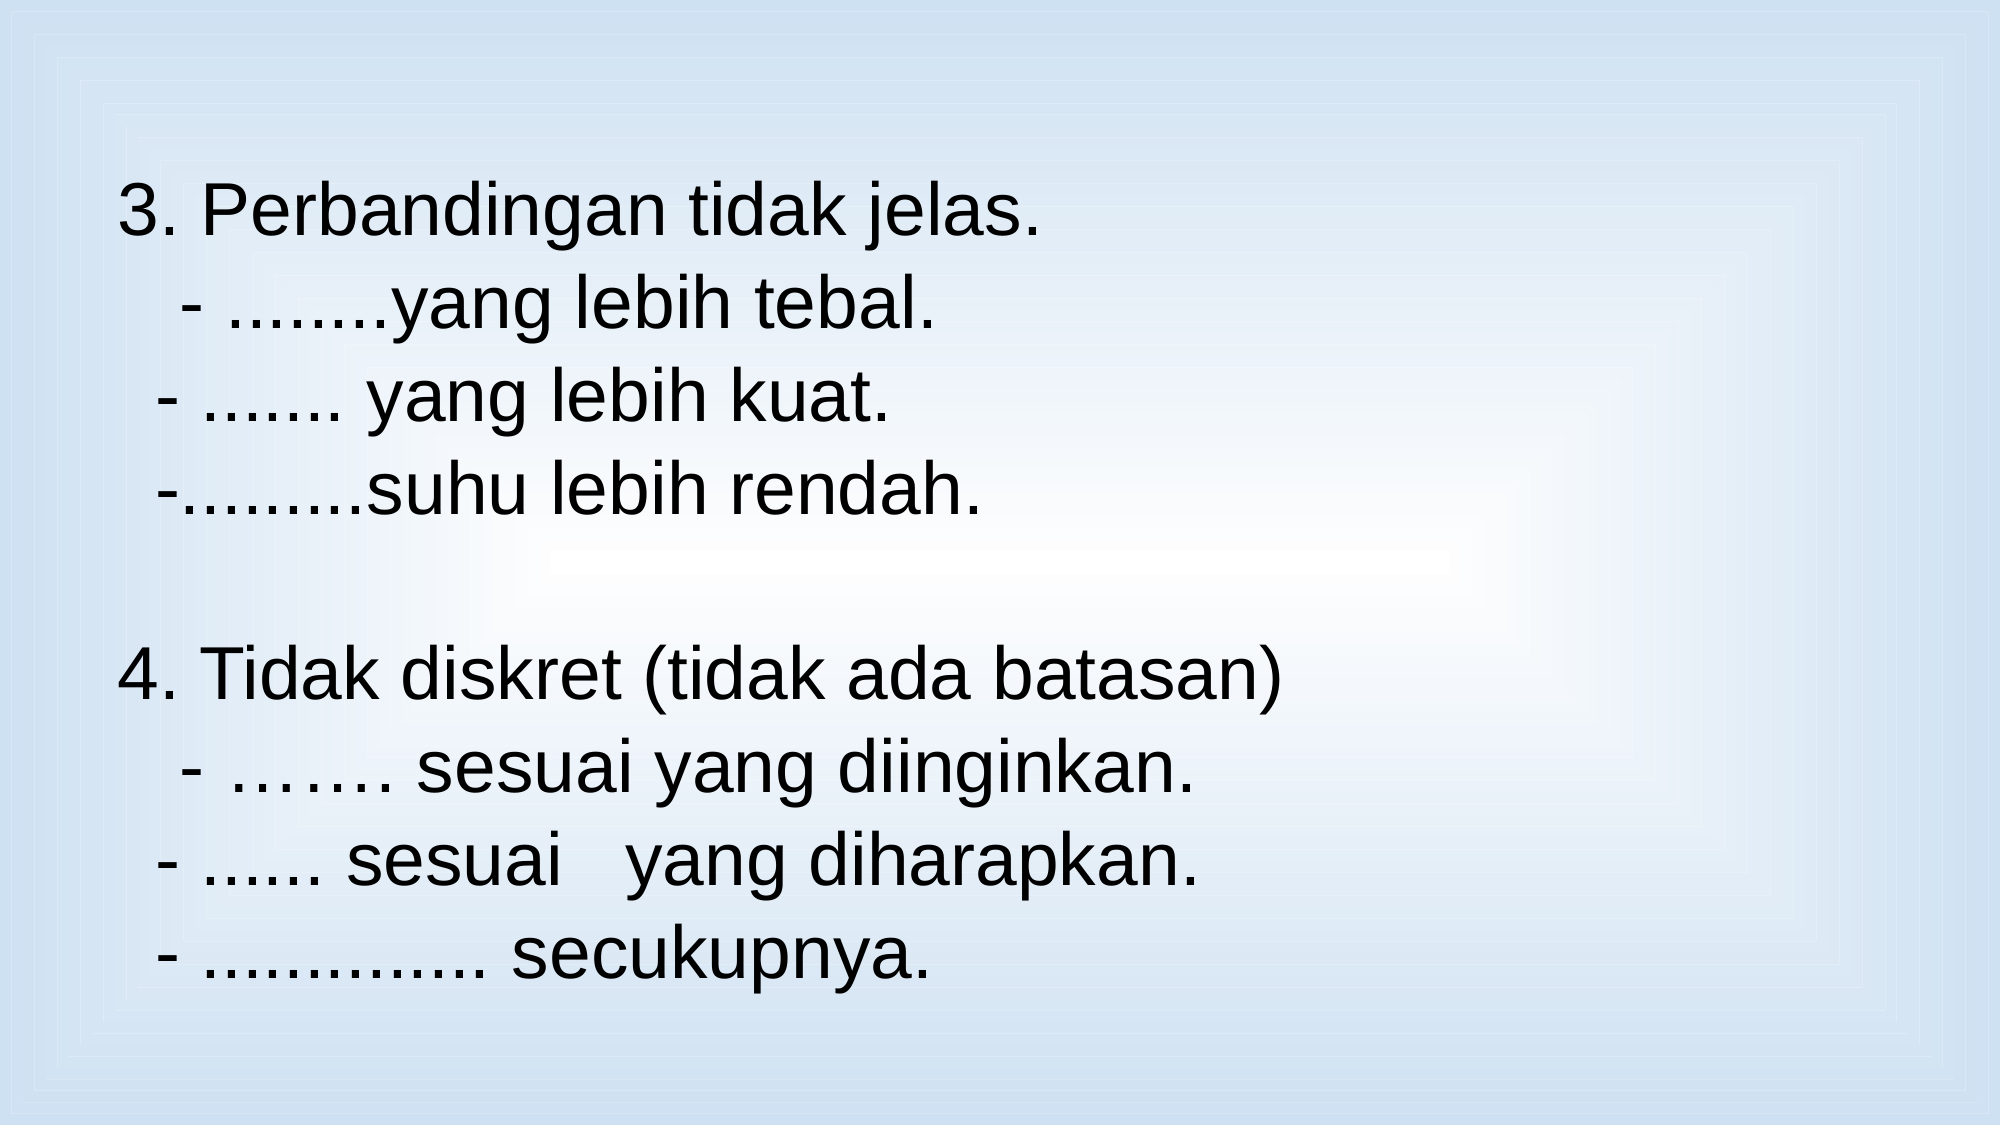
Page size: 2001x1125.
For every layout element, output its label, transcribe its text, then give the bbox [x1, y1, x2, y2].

list 3. Perbandingan tidak jelas. - ........yang lebih tebal. - ....... yang lebih kuat. -.........suhu lebih rendah. 4. Tidak diskret (tidak ada batasan) - ……. sesuai yang diinginkan. - ...... sesuai yang diharapkan. - .............. secukupnya. [102, 170, 1796, 771]
